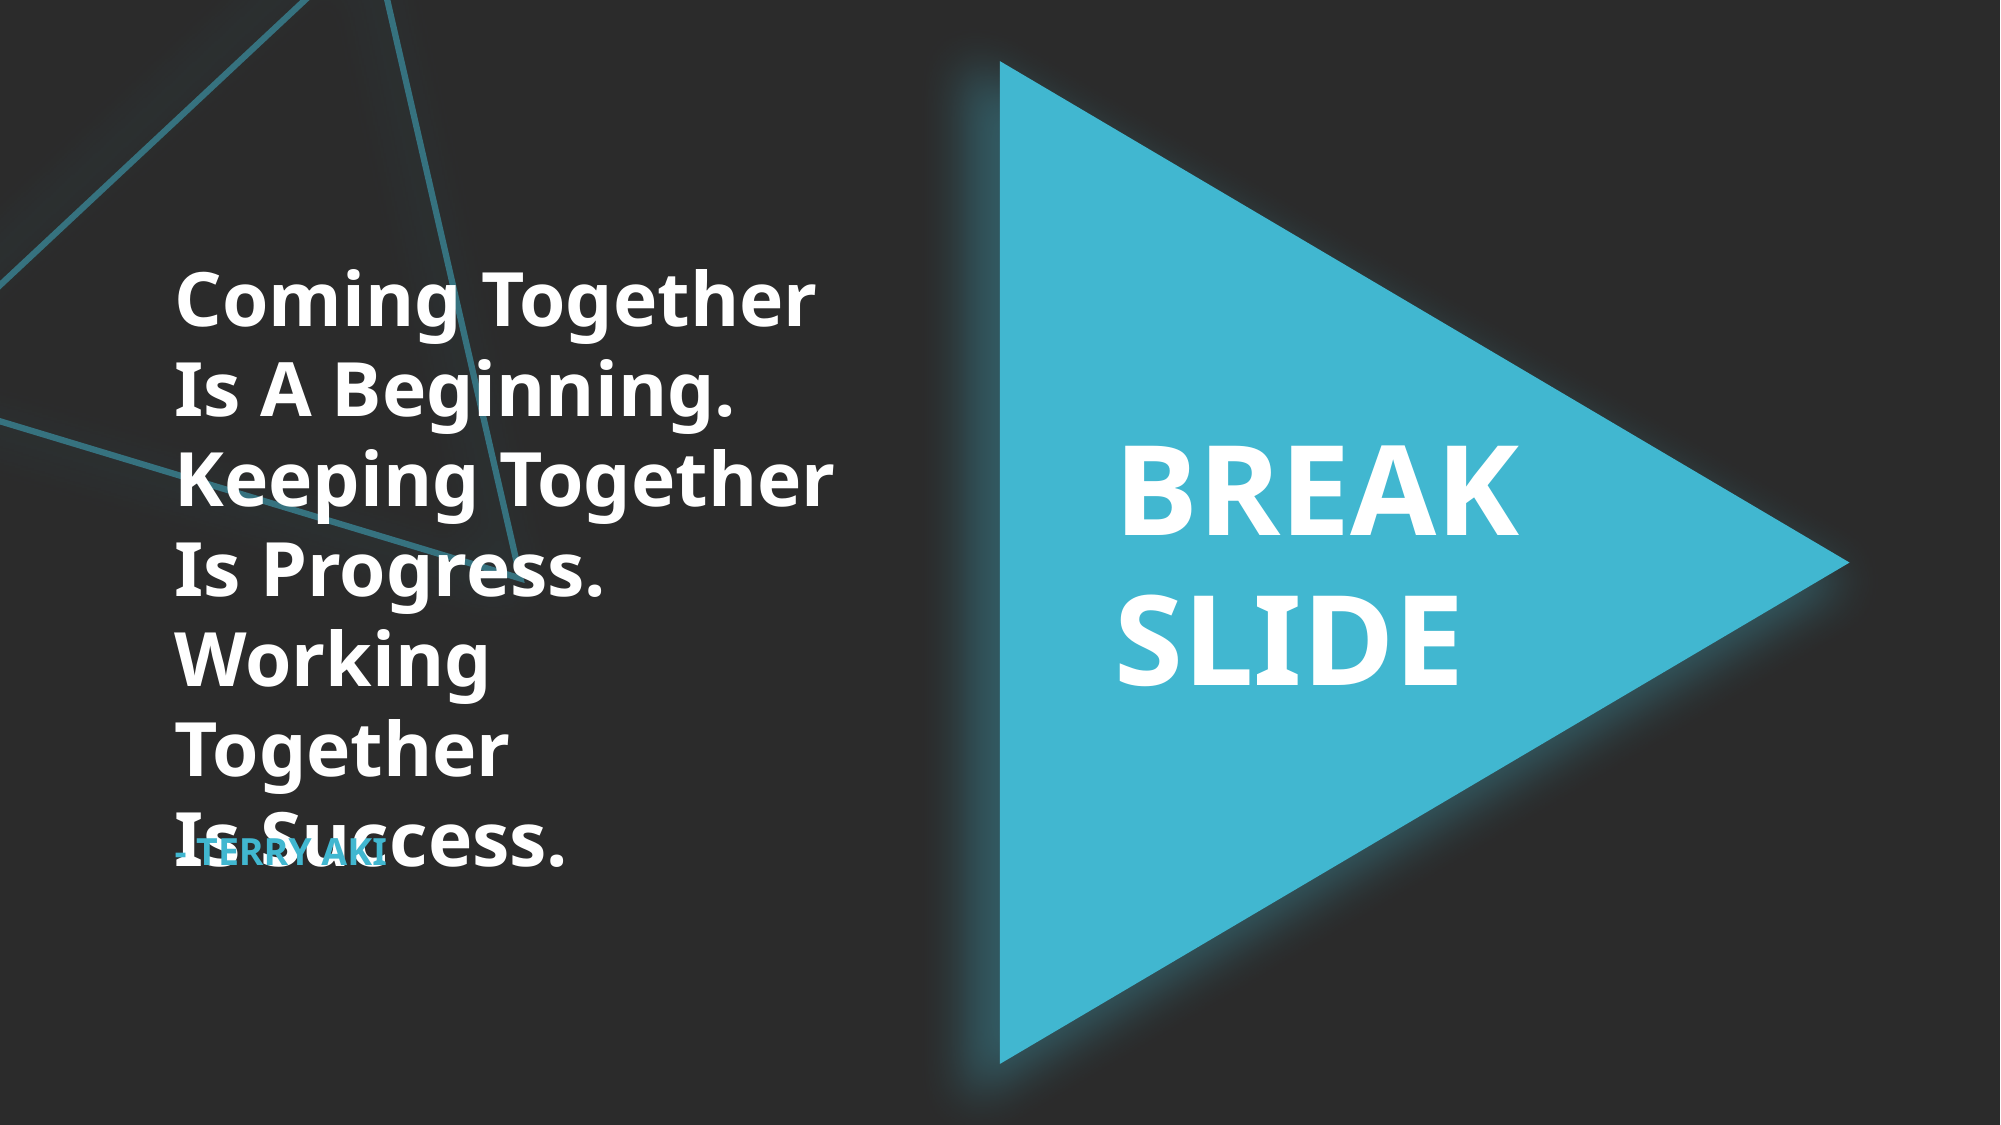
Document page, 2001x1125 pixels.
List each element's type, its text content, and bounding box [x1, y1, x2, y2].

text_box BREAK SLIDE [1261, 403, 1580, 719]
text_box [1261, 214, 1852, 912]
picture [0, 0, 1261, 1125]
